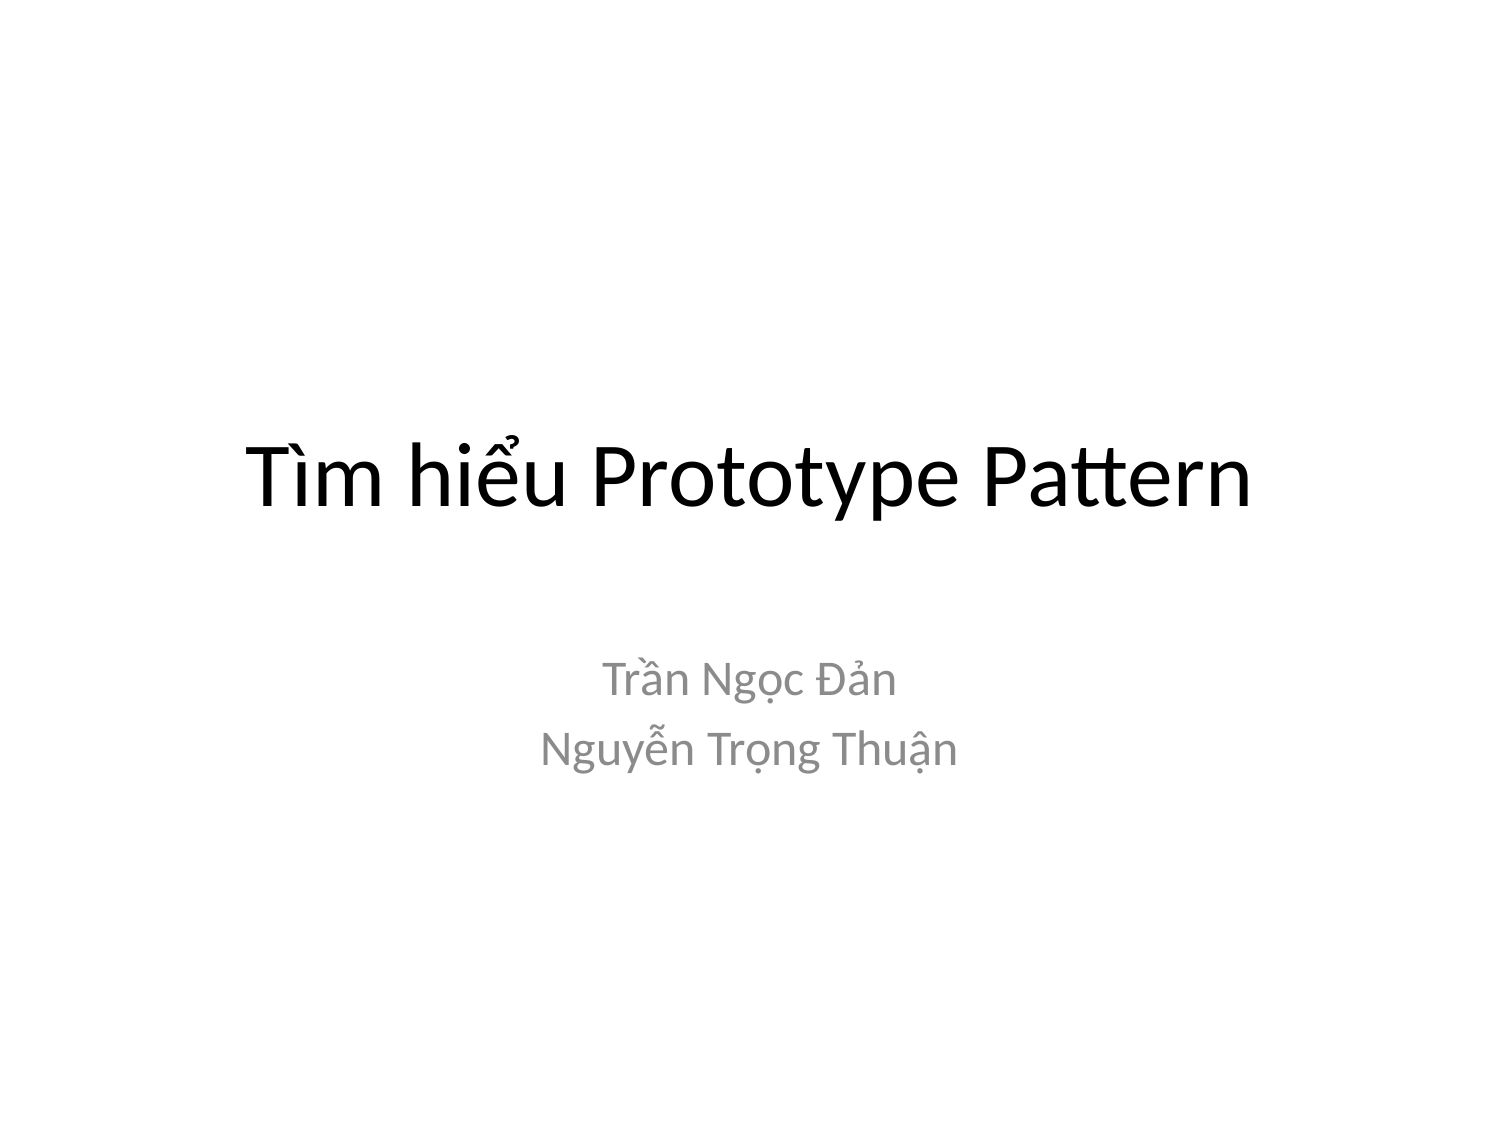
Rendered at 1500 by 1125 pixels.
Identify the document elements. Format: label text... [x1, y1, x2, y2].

subtitle Trần Ngọc Đản Nguyễn Trọng Thuận [225, 637, 1275, 925]
title Tìm hiểu Prototype Pattern [112, 349, 1388, 591]
